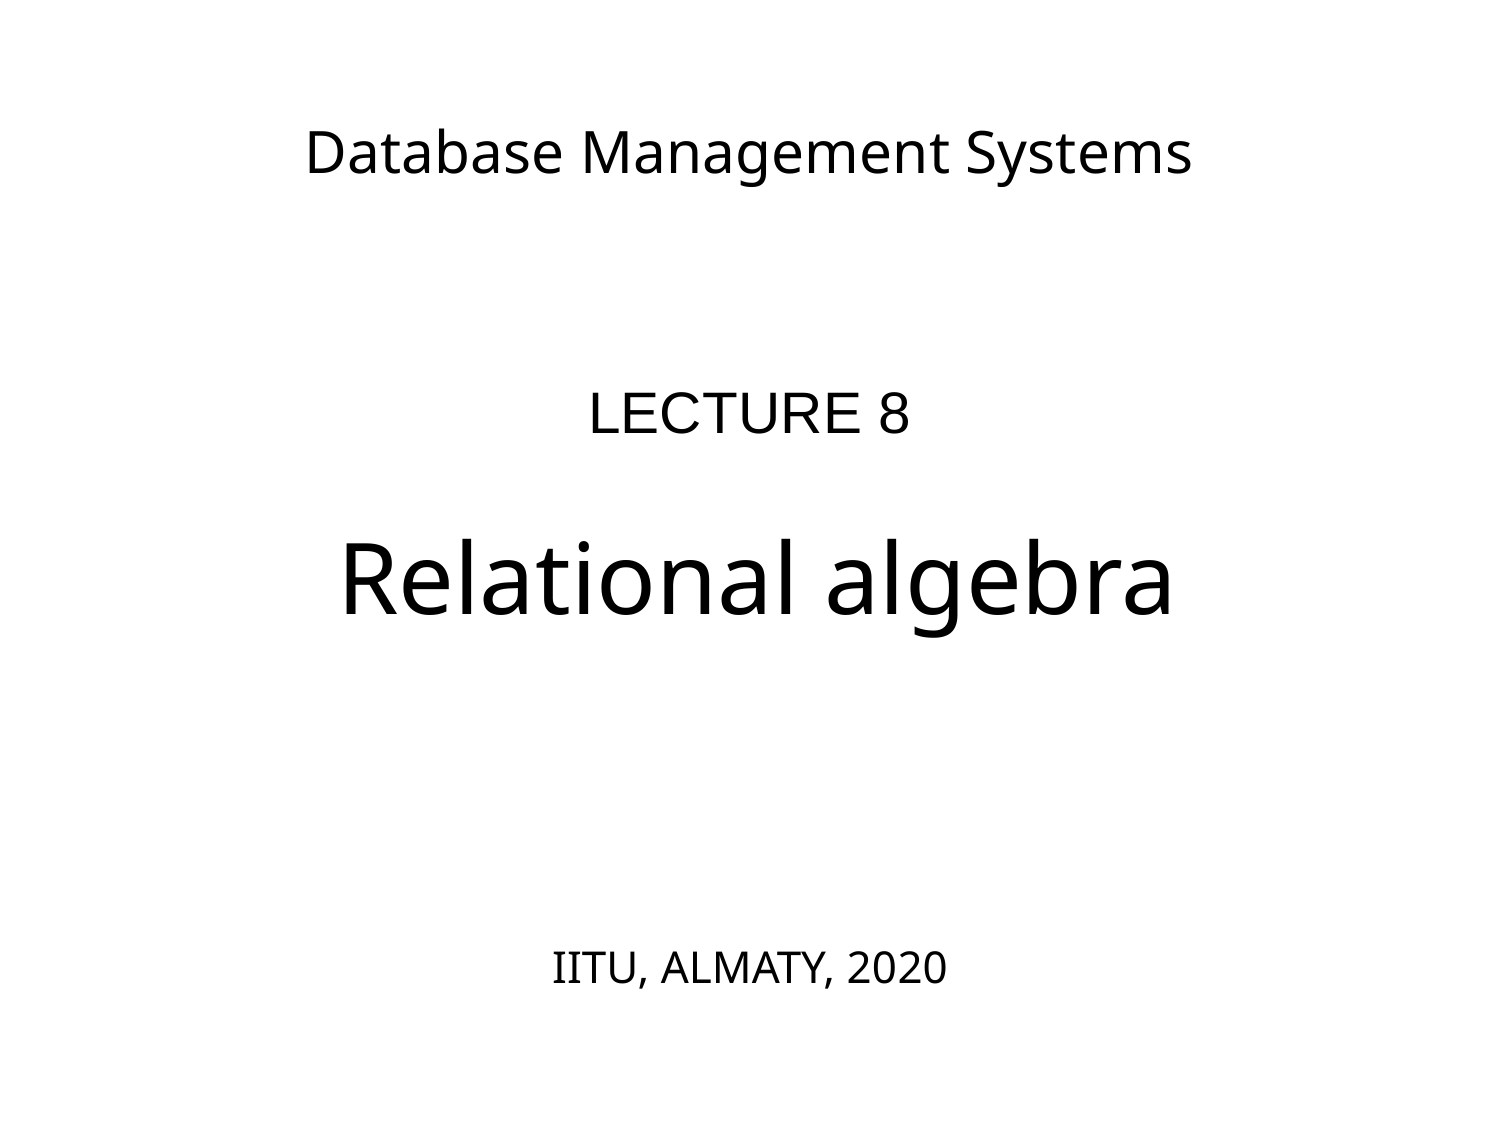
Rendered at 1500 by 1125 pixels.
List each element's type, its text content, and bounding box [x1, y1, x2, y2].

list IITU, ALMATY, 2020 [224, 711, 1276, 1001]
title Database Management Systems LECTURE 8 Relational algebra [109, 114, 1391, 636]
